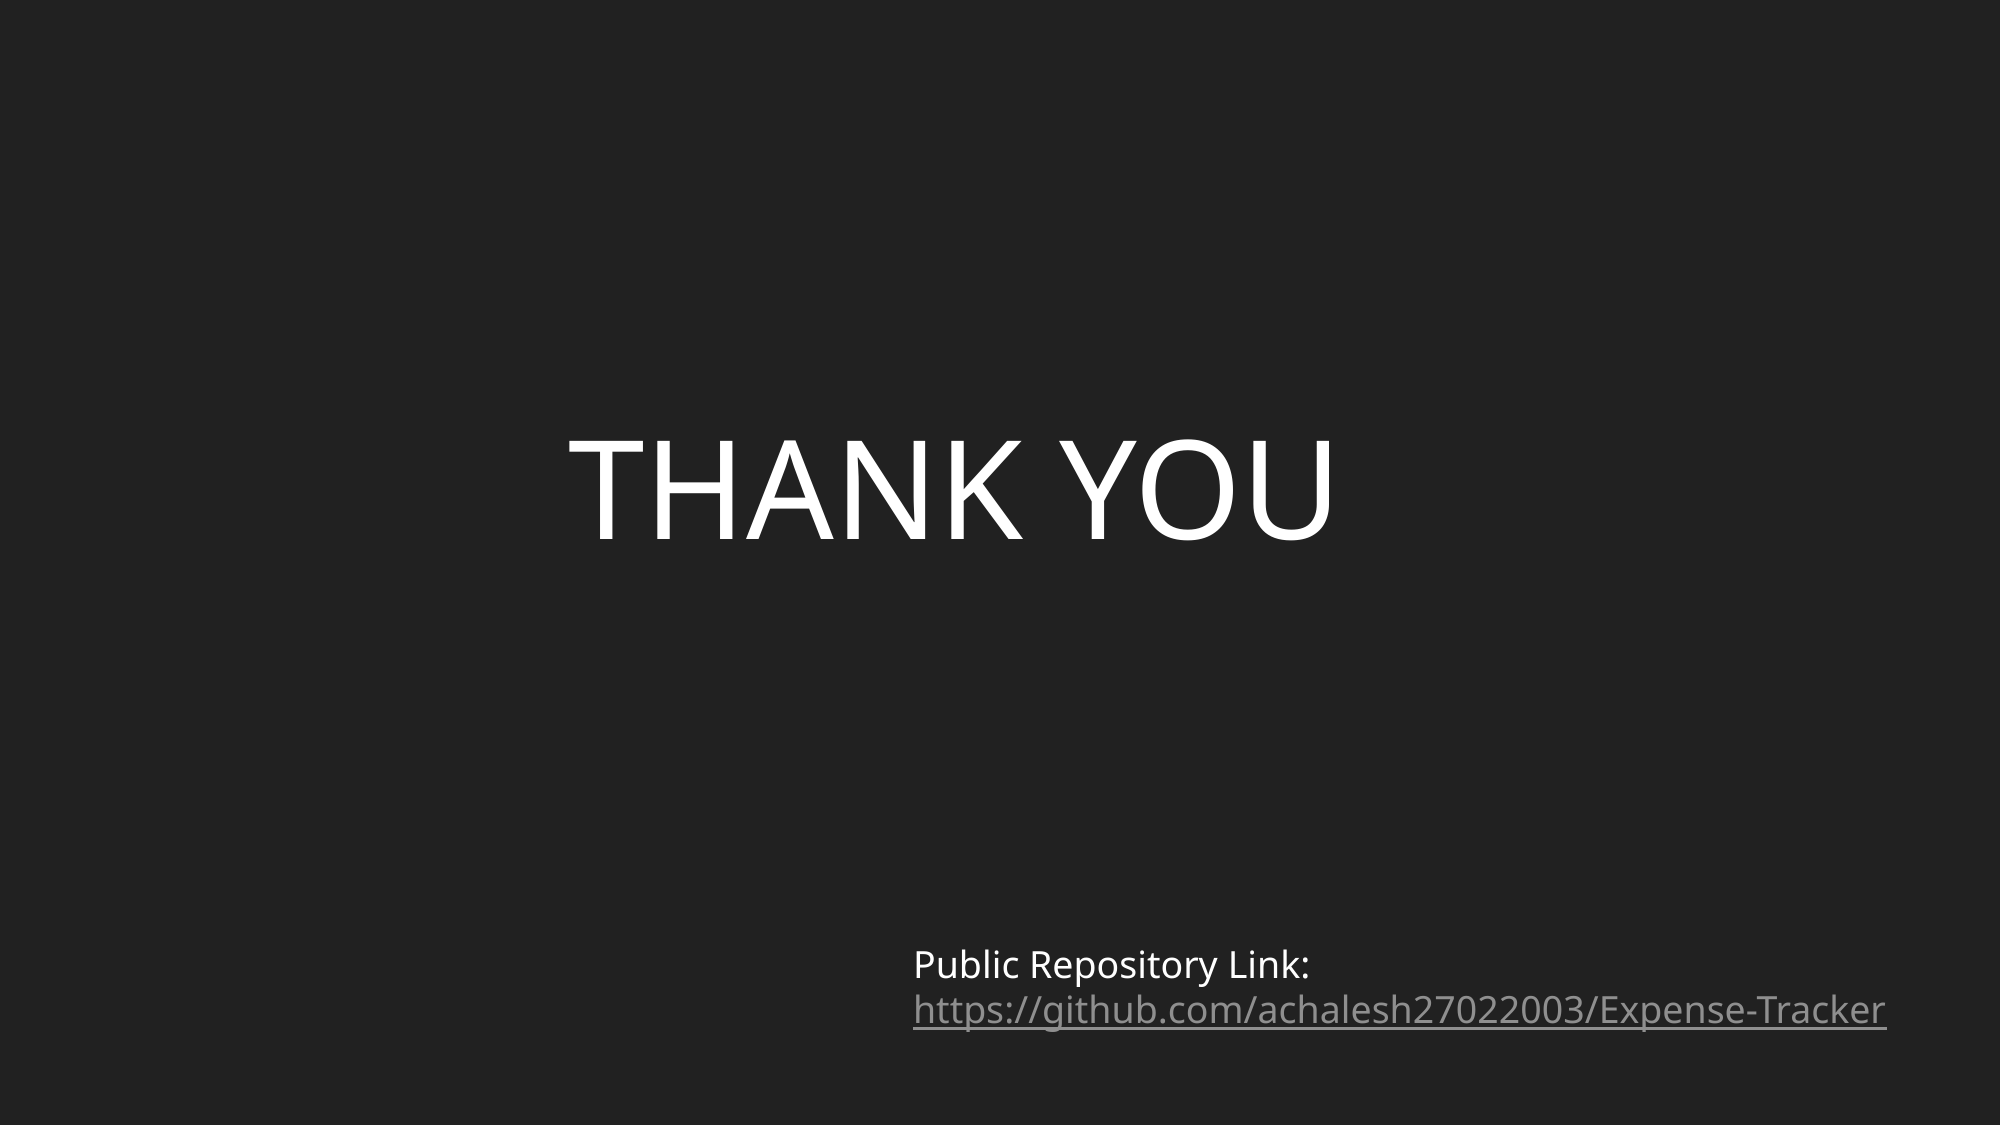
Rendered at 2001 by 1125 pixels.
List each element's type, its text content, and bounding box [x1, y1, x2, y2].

text_box Public Repository Link: https://github.com/achalesh27022003/Expense-Tracker [898, 934, 2000, 1125]
text_box THANK YOU [553, 394, 1492, 575]
